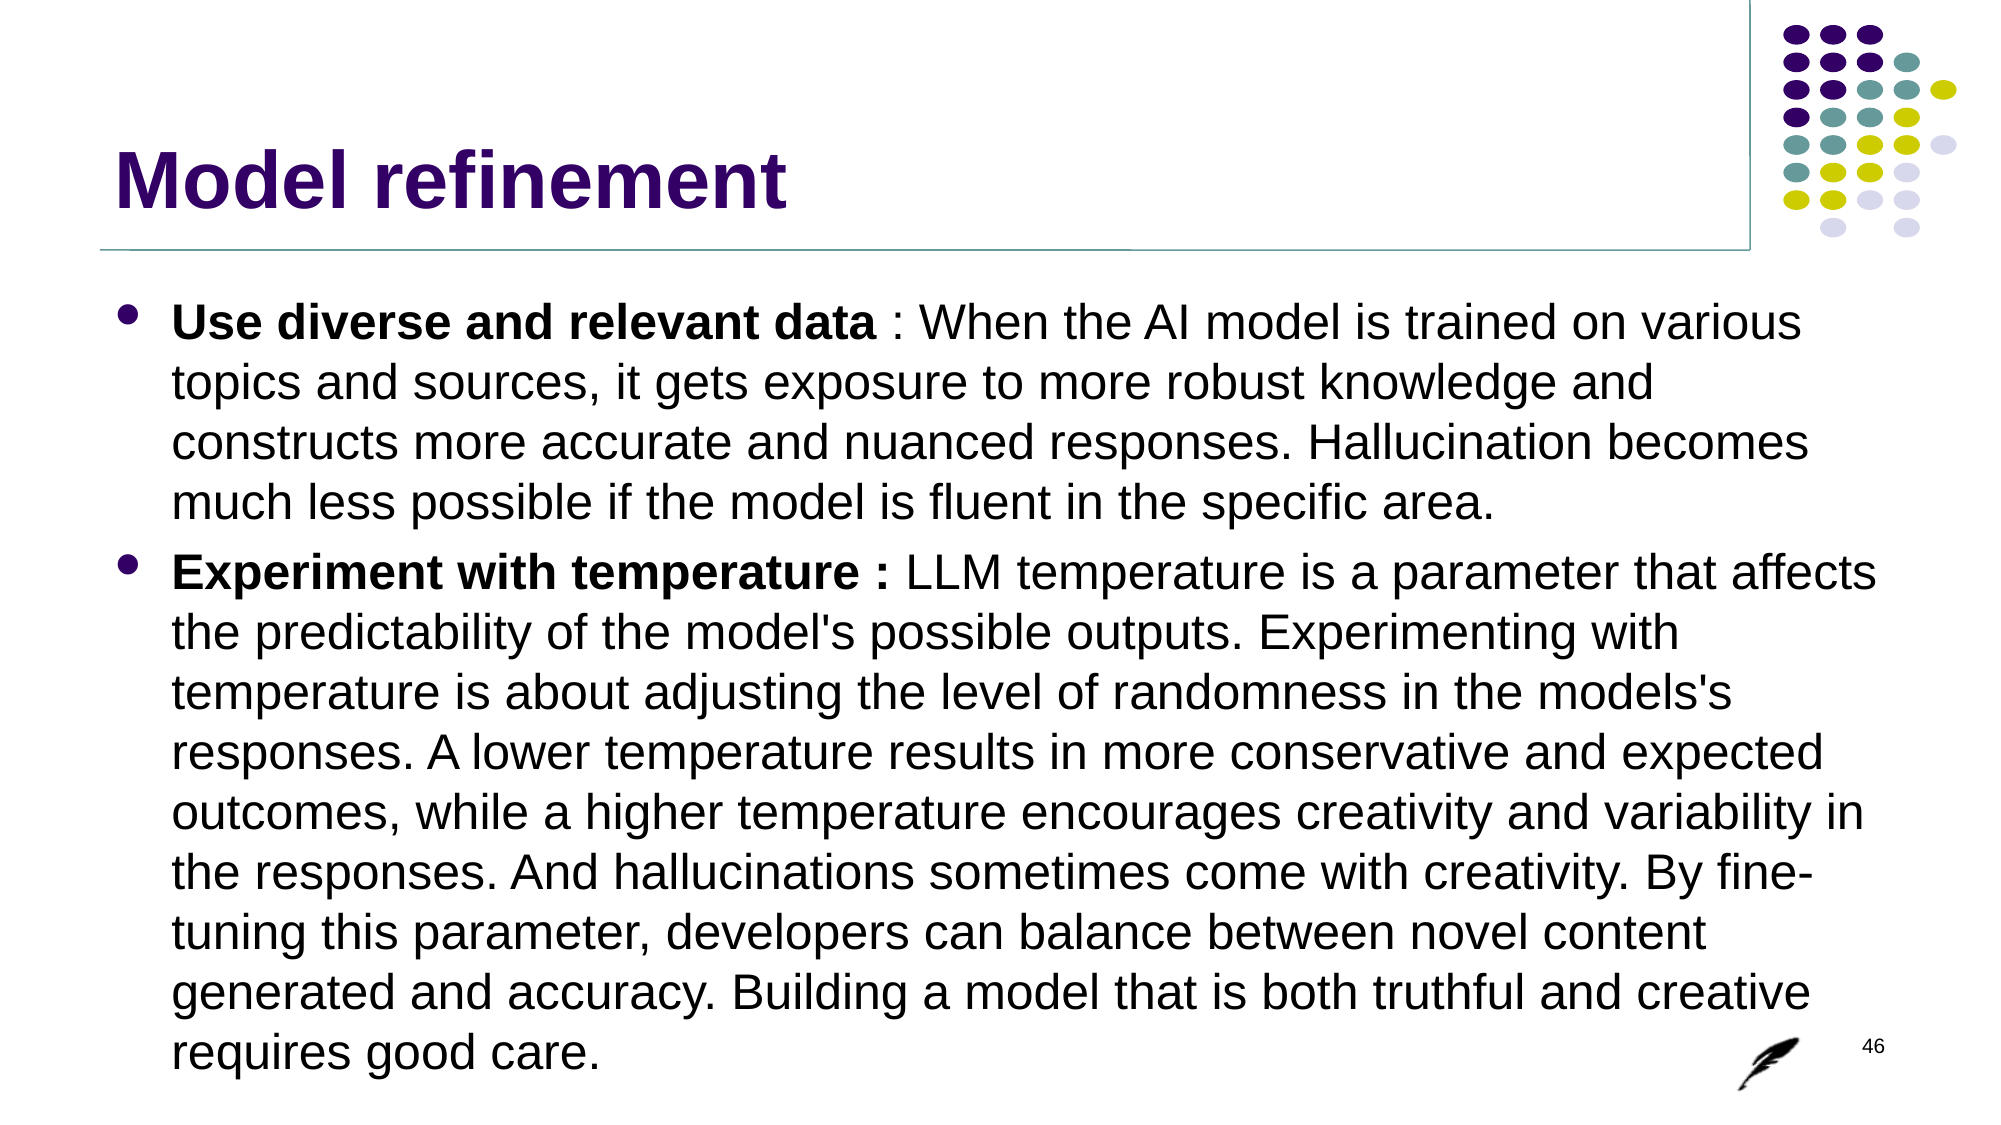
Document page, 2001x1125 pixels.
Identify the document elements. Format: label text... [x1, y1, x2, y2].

list Use diverse and relevant data : When the AI model is trained on various topics and sources, it gets exposure to more robust knowledge and constructs more accurate and nuanced responses. Hallucination becomes much less possible if the model is fluent in the specific area. Experiment with temperature : LLM temperature is a parameter that affects the predictability of the model's possible outputs. Experimenting with temperature is about adjusting the level of randomness in the models's responses. A lower temperature results in more conservative and expected outcomes, while a higher temperature encourages creativity and variability in the responses. And hallucinations sometimes come with creativity. By fine-tuning this parameter, developers can balance between novel content generated and accuracy. Building a model that is both truthful and creative requires good care. [99, 282, 1900, 1006]
title Model refinement [99, 20, 1750, 233]
slide_number 46 [1433, 1025, 1900, 1100]
